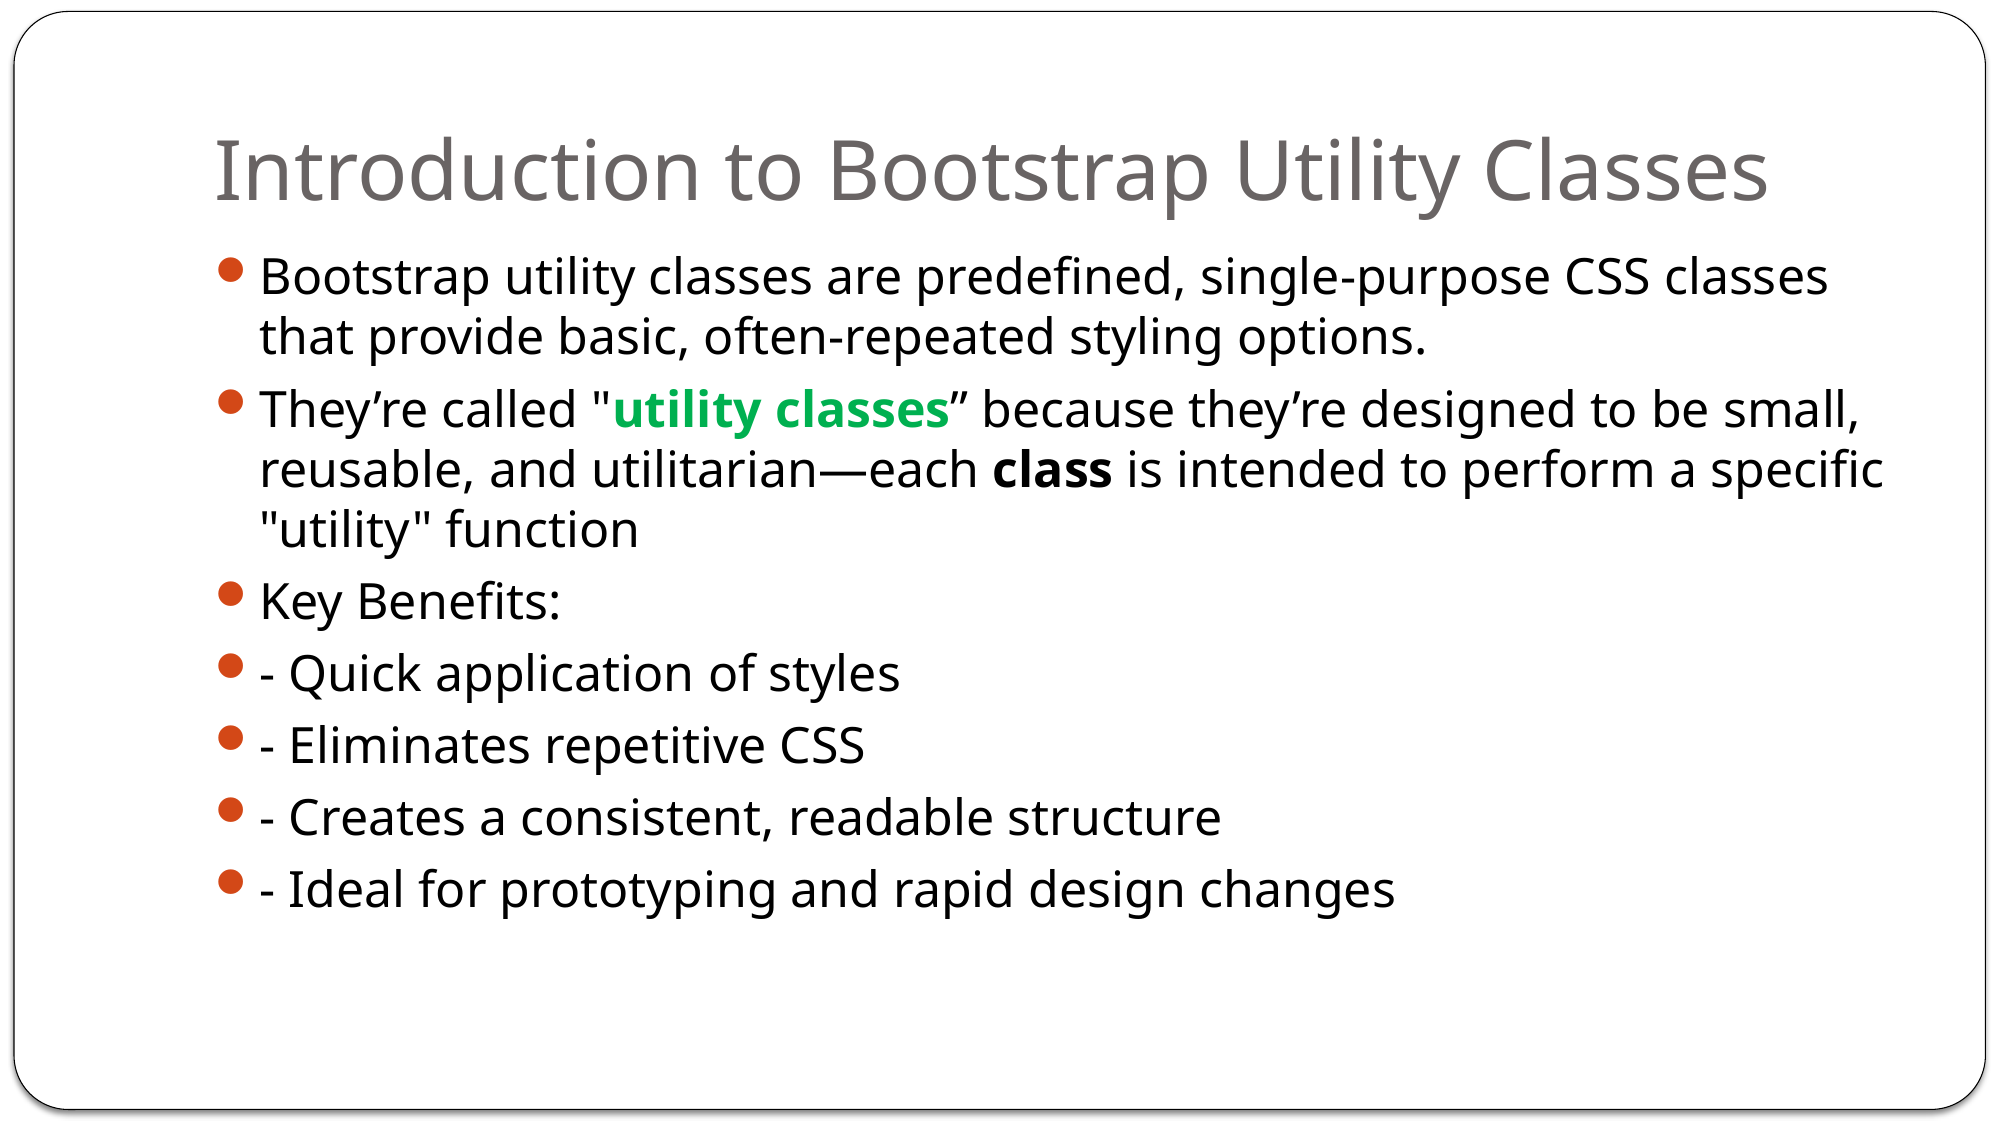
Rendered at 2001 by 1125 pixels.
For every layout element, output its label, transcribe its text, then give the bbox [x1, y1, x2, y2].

list Bootstrap utility classes are predefined, single-purpose CSS classes that provide basic, often-repeated styling options. They’re called "utility classes” because they’re designed to be small, reusable, and utilitarian—each class is intended to perform a specific "utility" function Key Benefits: - Quick application of styles - Eliminates repetitive CSS - Creates a consistent, readable structure - Ideal for prototyping and rapid design changes [200, 237, 1900, 988]
title Introduction to Bootstrap Utility Classes [200, 45, 1900, 233]
